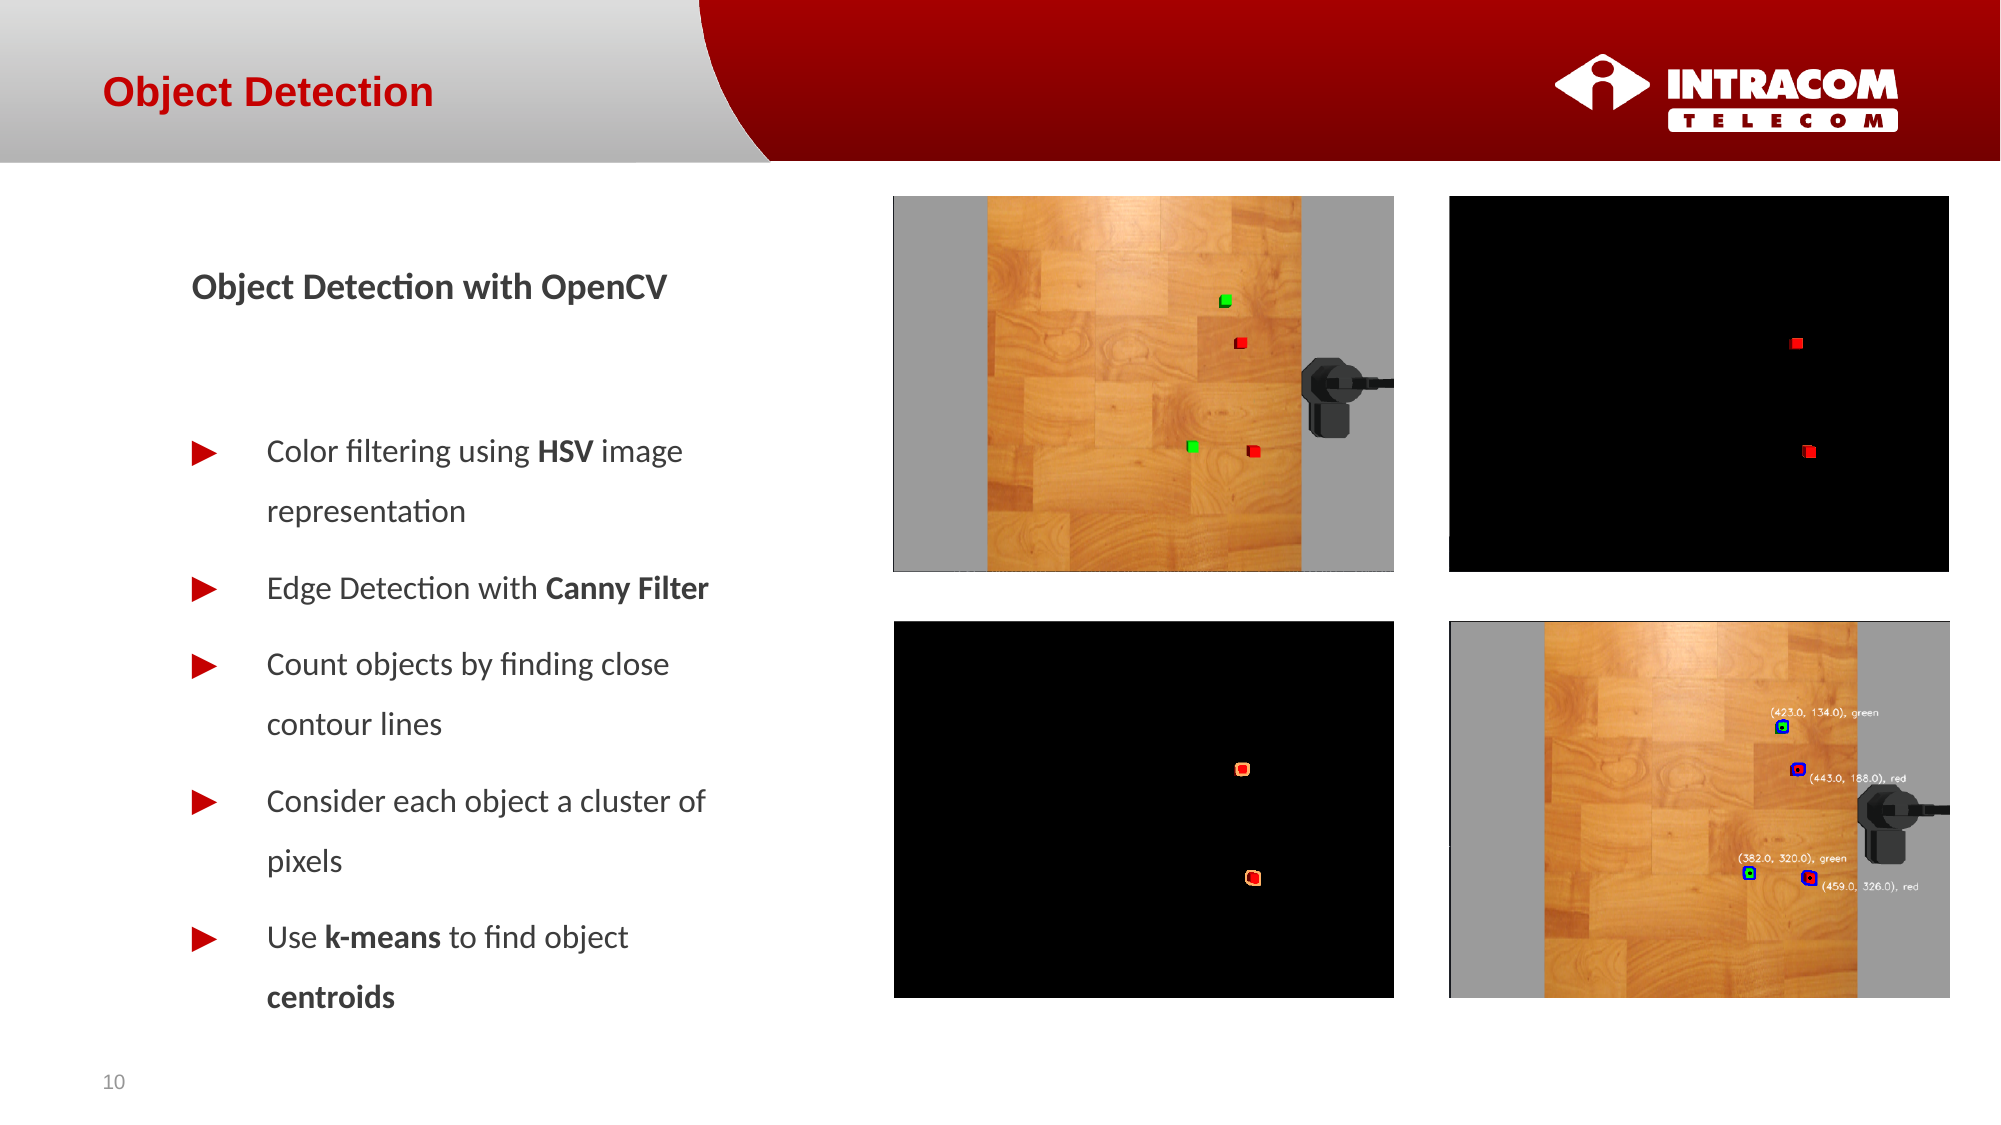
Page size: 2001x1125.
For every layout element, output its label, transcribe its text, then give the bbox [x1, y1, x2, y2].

picture [893, 196, 1395, 572]
list Object Detection with OpenCV Color filtering using HSV image representation Edge Detection with Canny Filter Count objects by finding close contour lines Consider each object a cluster of pixels Use k-means to find object centroids [177, 231, 757, 988]
picture [894, 621, 1395, 998]
picture [1448, 196, 1949, 572]
picture [1448, 621, 1951, 998]
picture [1555, 54, 1898, 132]
title Object Detection [102, 18, 1410, 162]
picture [0, 0, 771, 163]
slide_number 10 [102, 1058, 190, 1095]
